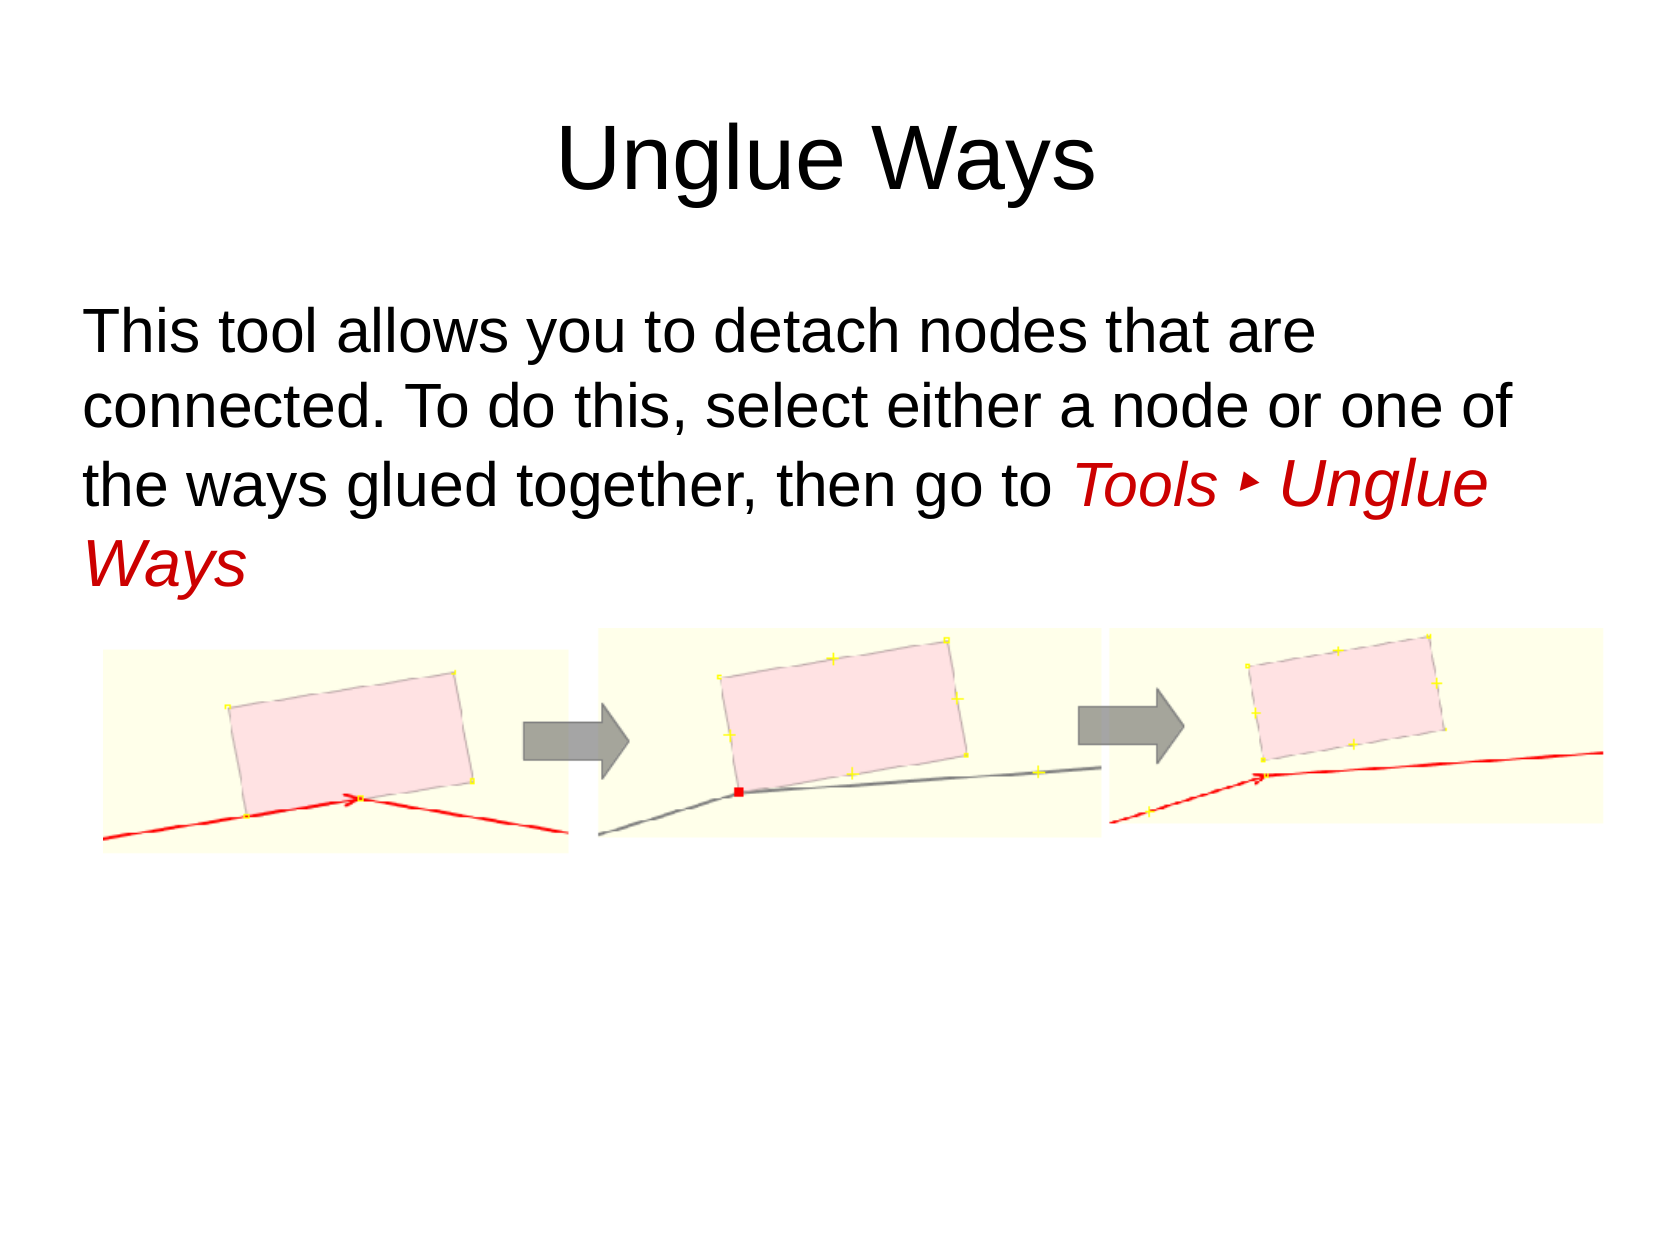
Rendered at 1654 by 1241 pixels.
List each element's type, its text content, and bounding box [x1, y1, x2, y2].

picture [103, 628, 1606, 856]
text_box This tool allows you to detach nodes that are connected. To do this, select either a node or one of the ways glued together, then go to Tools ‣ Unglue Ways [82, 290, 1571, 1010]
text_box Unglue Ways [82, 49, 1571, 257]
